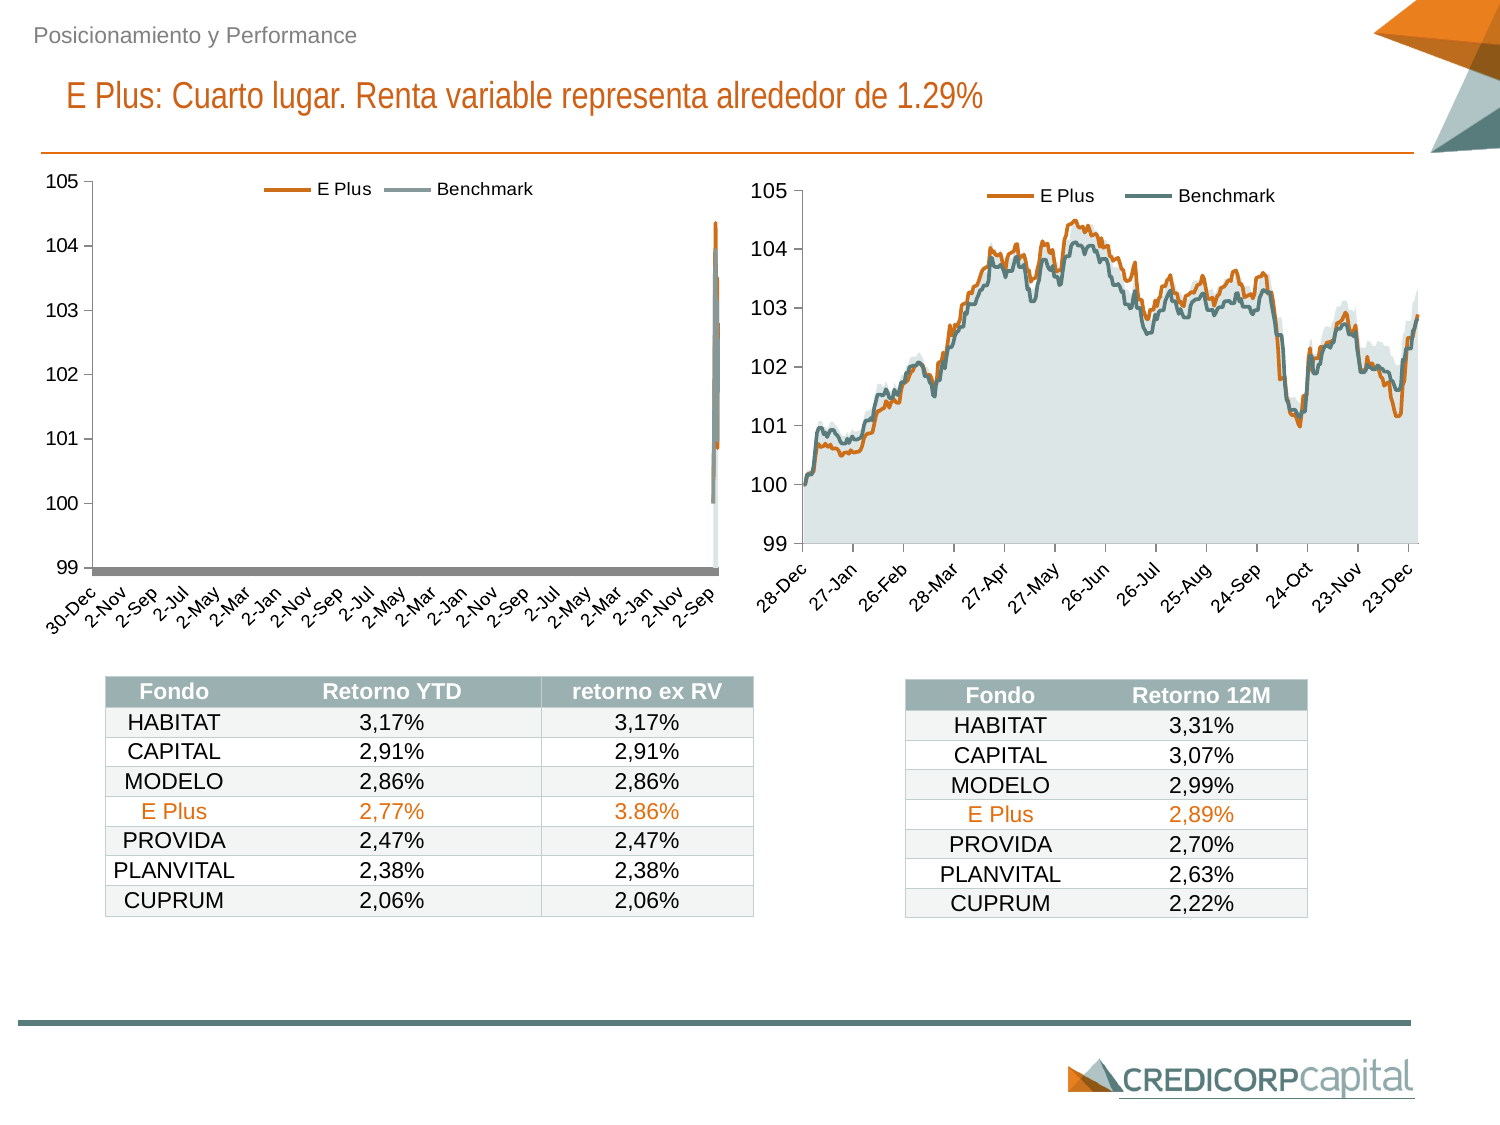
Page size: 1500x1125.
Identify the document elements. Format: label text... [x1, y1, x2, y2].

table_cell 2,99% [1096, 770, 1307, 799]
table_cell CUPRUM [906, 889, 1096, 917]
list Posicionamiento y Performance [18, 13, 556, 90]
table_cell 2,86% [243, 767, 541, 796]
table_cell PROVIDA [106, 827, 243, 855]
table_cell PLANVITAL [906, 859, 1096, 888]
table_cell CAPITAL [106, 738, 243, 766]
table_header Fondo [106, 677, 243, 707]
table_cell CAPITAL [906, 741, 1096, 769]
table_cell 2,63% [1096, 859, 1307, 888]
table_cell 2,77% [243, 797, 541, 826]
table_cell 3,31% [1096, 711, 1307, 740]
table_cell 3,07% [1096, 741, 1307, 769]
table_cell PLANVITAL [106, 856, 243, 885]
table_cell E Plus [106, 797, 243, 826]
table_header Retorno YTD [243, 677, 541, 707]
picture [1337, 0, 1500, 212]
chart [40, 162, 1462, 640]
table_cell CUPRUM [106, 886, 243, 916]
table_cell PROVIDA [906, 830, 1096, 858]
table_cell HABITAT [906, 711, 1096, 740]
table_cell MODELO [906, 770, 1096, 799]
picture [1045, 1047, 1436, 1098]
list E Plus: Cuarto lugar. Renta variable representa alrededor de 1.29% [50, 63, 1417, 153]
table_cell 2,47% [243, 827, 541, 855]
table_cell 2,91% [243, 738, 541, 766]
table_header retorno ex RV [542, 677, 753, 707]
table_cell 2,06% [542, 886, 753, 916]
table_cell 2,89% [1096, 800, 1307, 829]
table_header Fondo [906, 680, 1096, 710]
table_cell 2,70% [1096, 830, 1307, 858]
table_header Retorno 12M [1096, 680, 1307, 710]
table_cell 3,17% [542, 708, 753, 737]
table_cell 3,17% [243, 708, 541, 737]
table_cell 2,91% [542, 738, 753, 766]
table_cell E Plus [906, 800, 1096, 829]
table_cell MODELO [106, 767, 243, 796]
table_cell 2,38% [243, 856, 541, 885]
table_cell 2,22% [1096, 889, 1307, 917]
table_cell 2,86% [542, 767, 753, 796]
table_cell 2,38% [542, 856, 753, 885]
table_cell 3.86% [542, 797, 753, 826]
table_cell 2,06% [243, 886, 541, 916]
table_cell 2,47% [542, 827, 753, 855]
table_cell HABITAT [106, 708, 243, 737]
